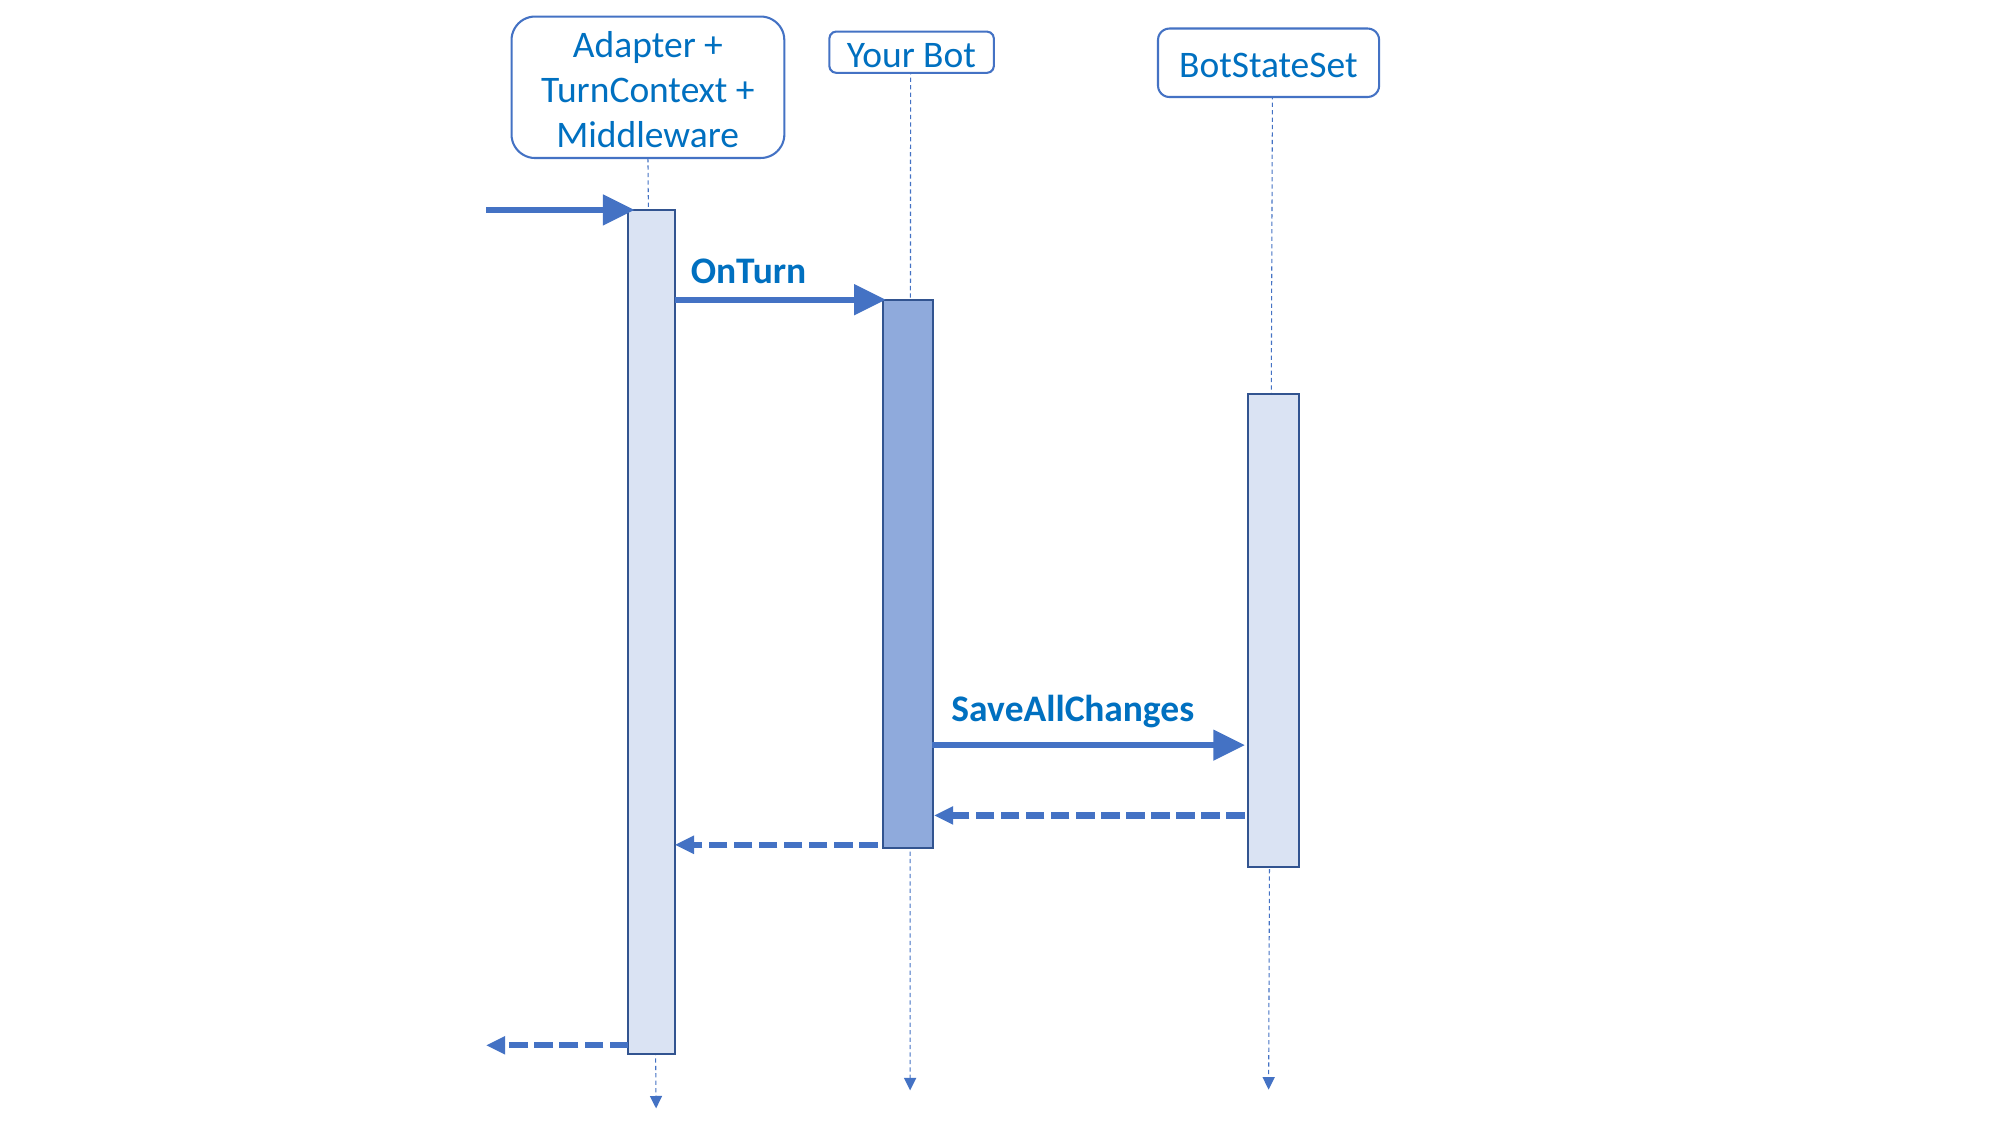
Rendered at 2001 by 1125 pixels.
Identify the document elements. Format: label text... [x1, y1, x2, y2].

text_box [1273, 393, 1300, 868]
text_box Adapter + TurnContext + Middleware [510, 15, 786, 160]
text_box [911, 299, 934, 849]
text_box SaveAllChanges [936, 676, 1225, 737]
text_box [657, 209, 676, 1055]
text_box [627, 209, 647, 1055]
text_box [1268, 72, 1273, 1090]
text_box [647, 158, 657, 1109]
text_box [882, 299, 910, 849]
text_box Your Bot [828, 30, 995, 74]
text_box OnTurn [676, 238, 836, 299]
text_box BotStateSet [1156, 27, 1381, 99]
text_box [1247, 393, 1268, 868]
